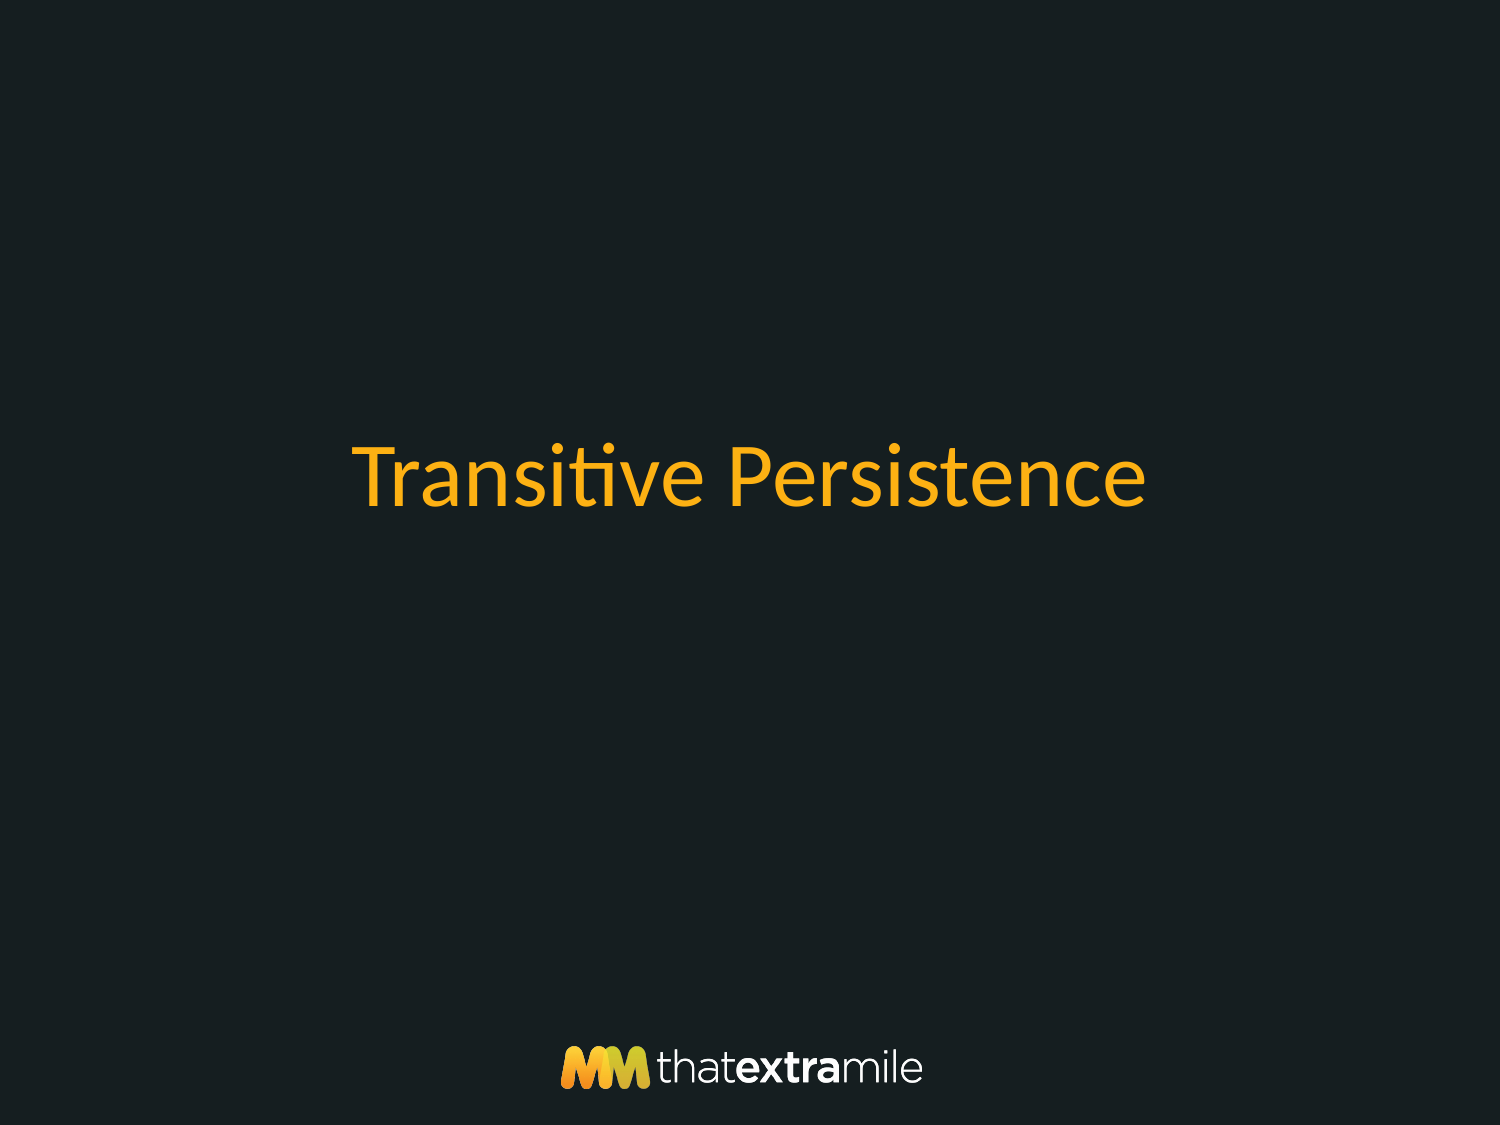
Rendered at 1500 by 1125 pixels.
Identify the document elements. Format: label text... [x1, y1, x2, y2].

picture [561, 1046, 922, 1089]
title Transitive Persistence [112, 349, 1388, 591]
